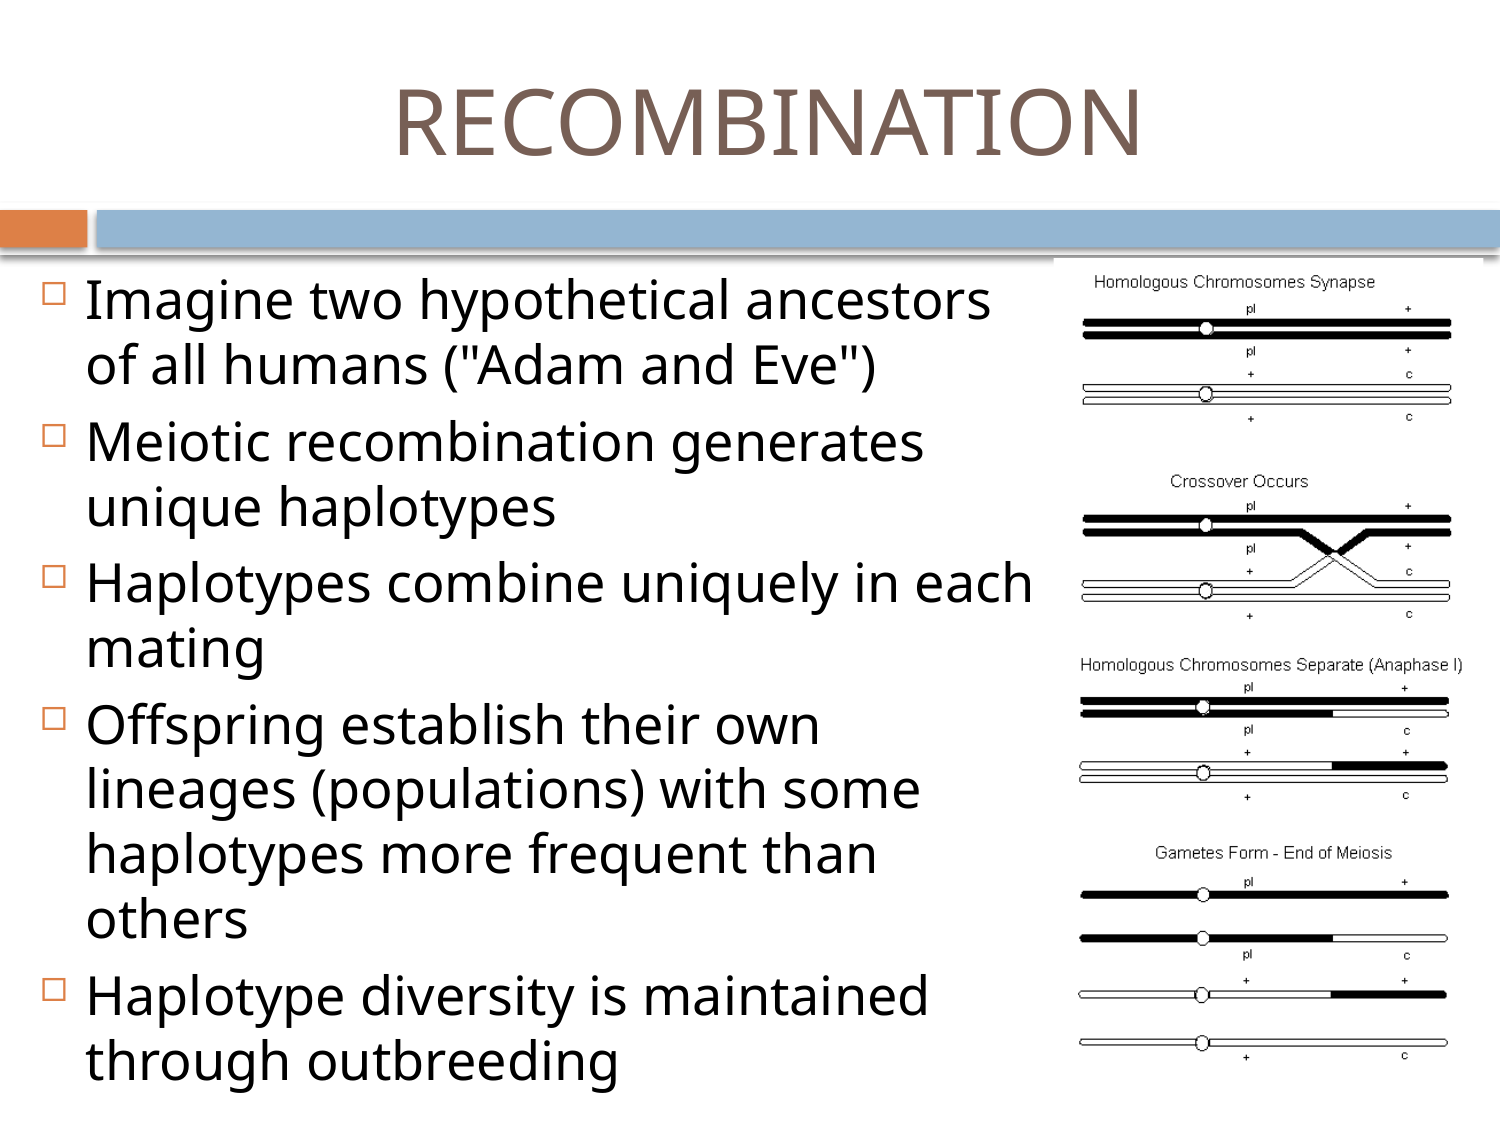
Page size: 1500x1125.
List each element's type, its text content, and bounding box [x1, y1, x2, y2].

list Imagine two hypothetical ancestors of all humans ("Adam and Eve") Meiotic recombination generates unique haplotypes Haplotypes combine uniquely in each mating Offspring establish their own lineages (populations) with some haplotypes more frequent than others Haplotype diversity is maintained through outbreeding [24, 258, 1054, 1105]
title RECOMBINATION [100, 37, 1438, 200]
picture [1053, 257, 1484, 1088]
